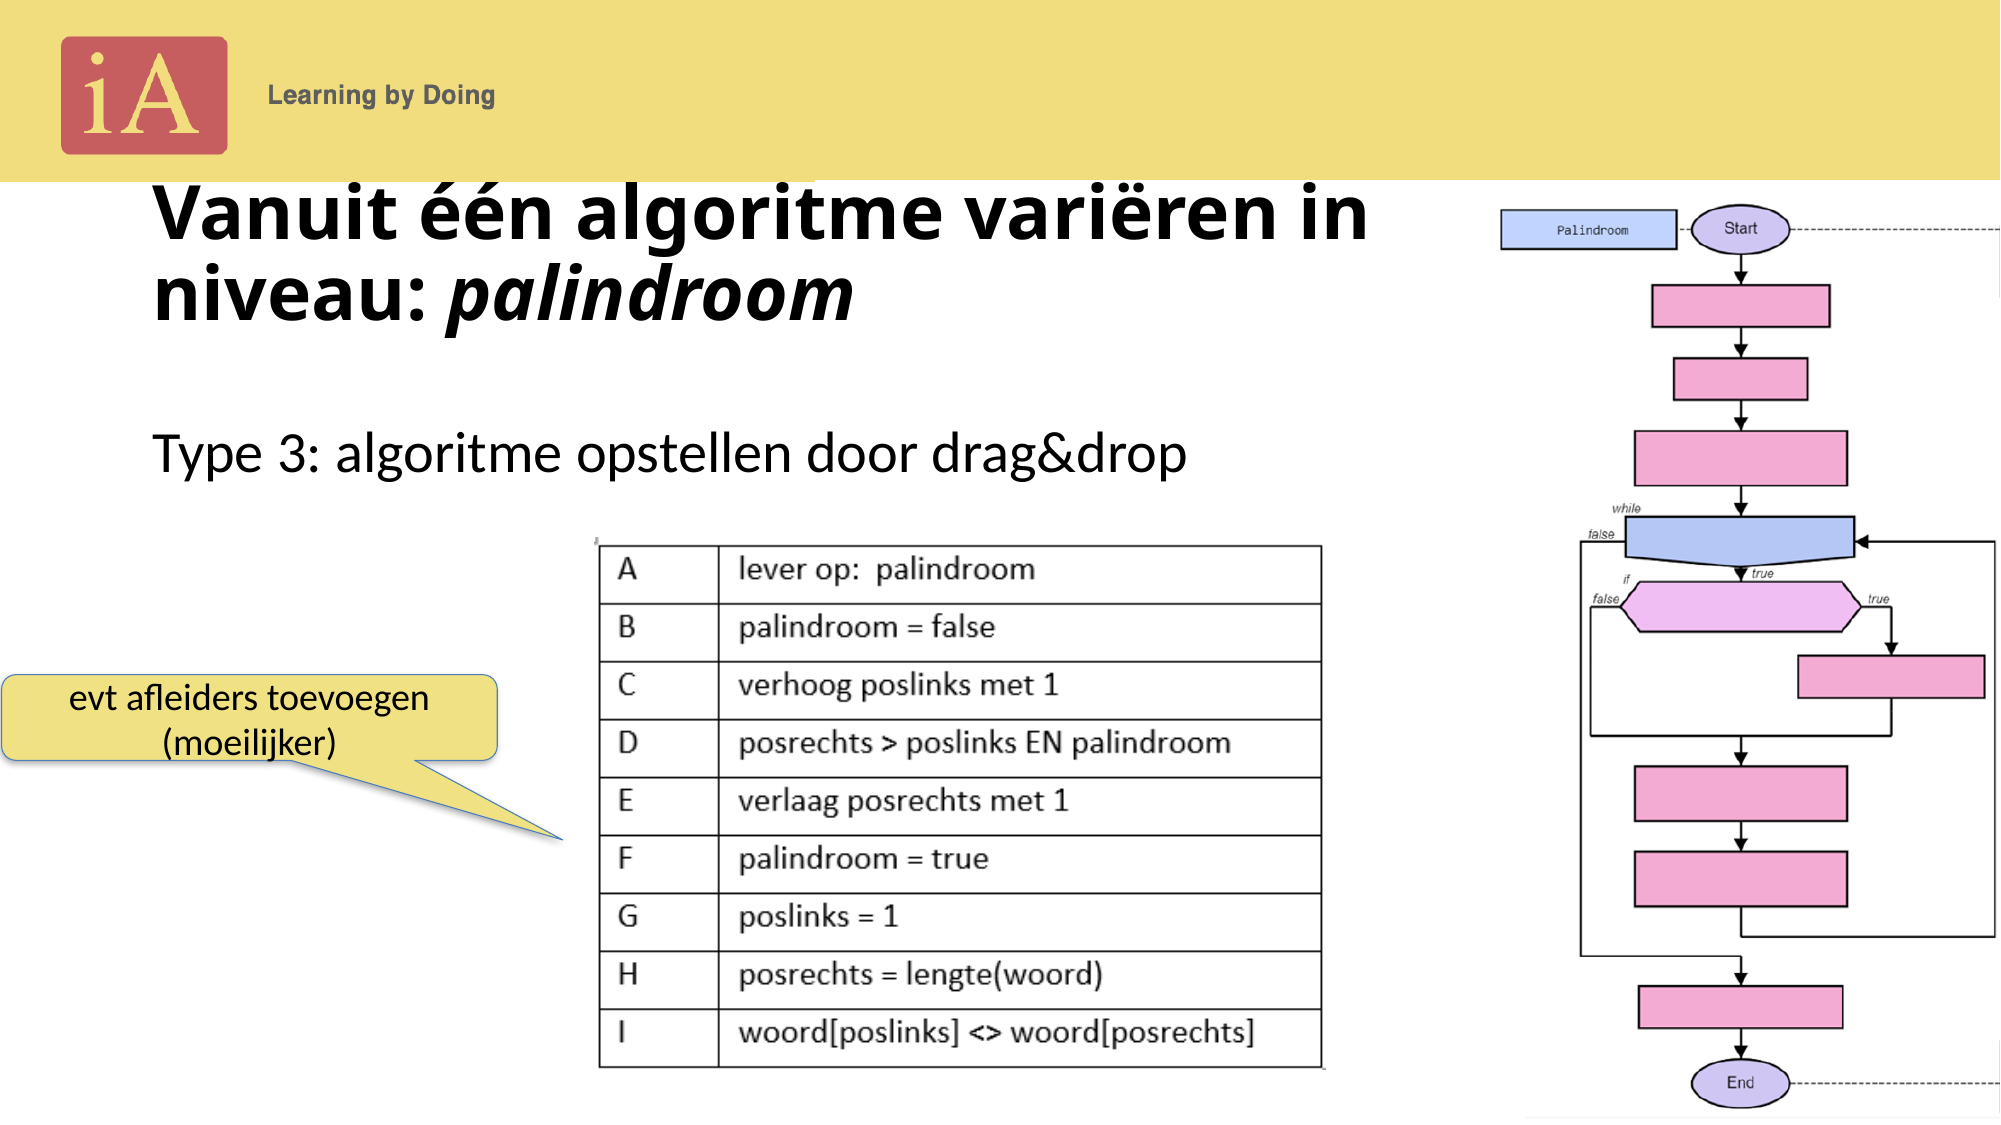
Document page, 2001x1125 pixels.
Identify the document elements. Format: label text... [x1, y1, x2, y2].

list Type 3: algoritme opstellen door drag&drop [137, 414, 1484, 978]
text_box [0, 0, 2000, 182]
text_box evt afleiders toevoegen (moeilijker) [1, 674, 564, 841]
picture [1484, 182, 2000, 1125]
title Vanuit één algoritme variëren in niveau: palindroom [137, 182, 1484, 365]
picture [594, 537, 1326, 1070]
